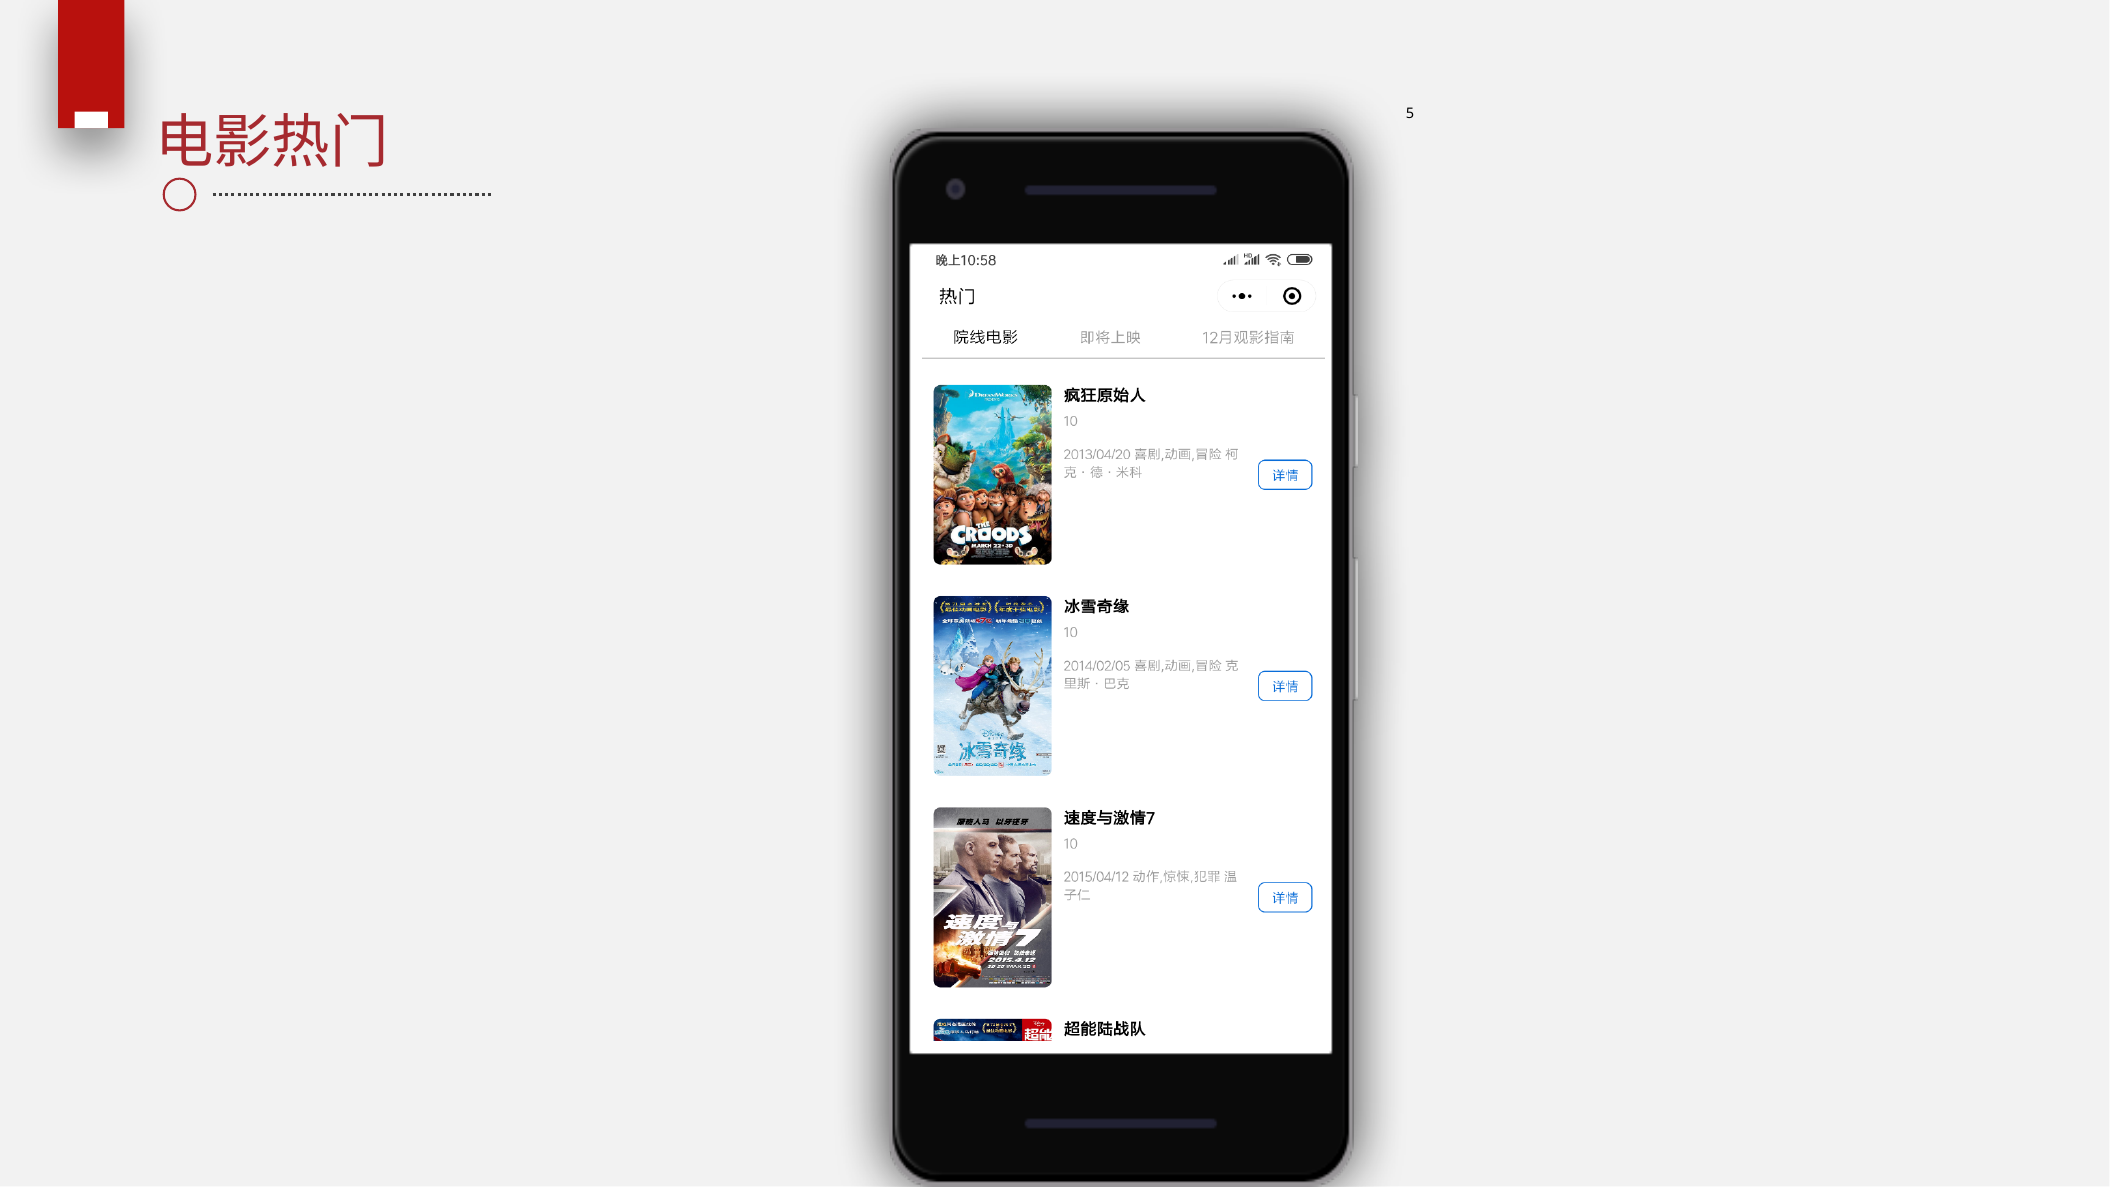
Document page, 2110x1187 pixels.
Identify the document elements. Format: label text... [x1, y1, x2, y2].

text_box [58, 0, 125, 129]
text_box 电影热门 [147, 96, 397, 182]
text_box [889, 96, 1421, 1187]
text_box [163, 178, 196, 211]
